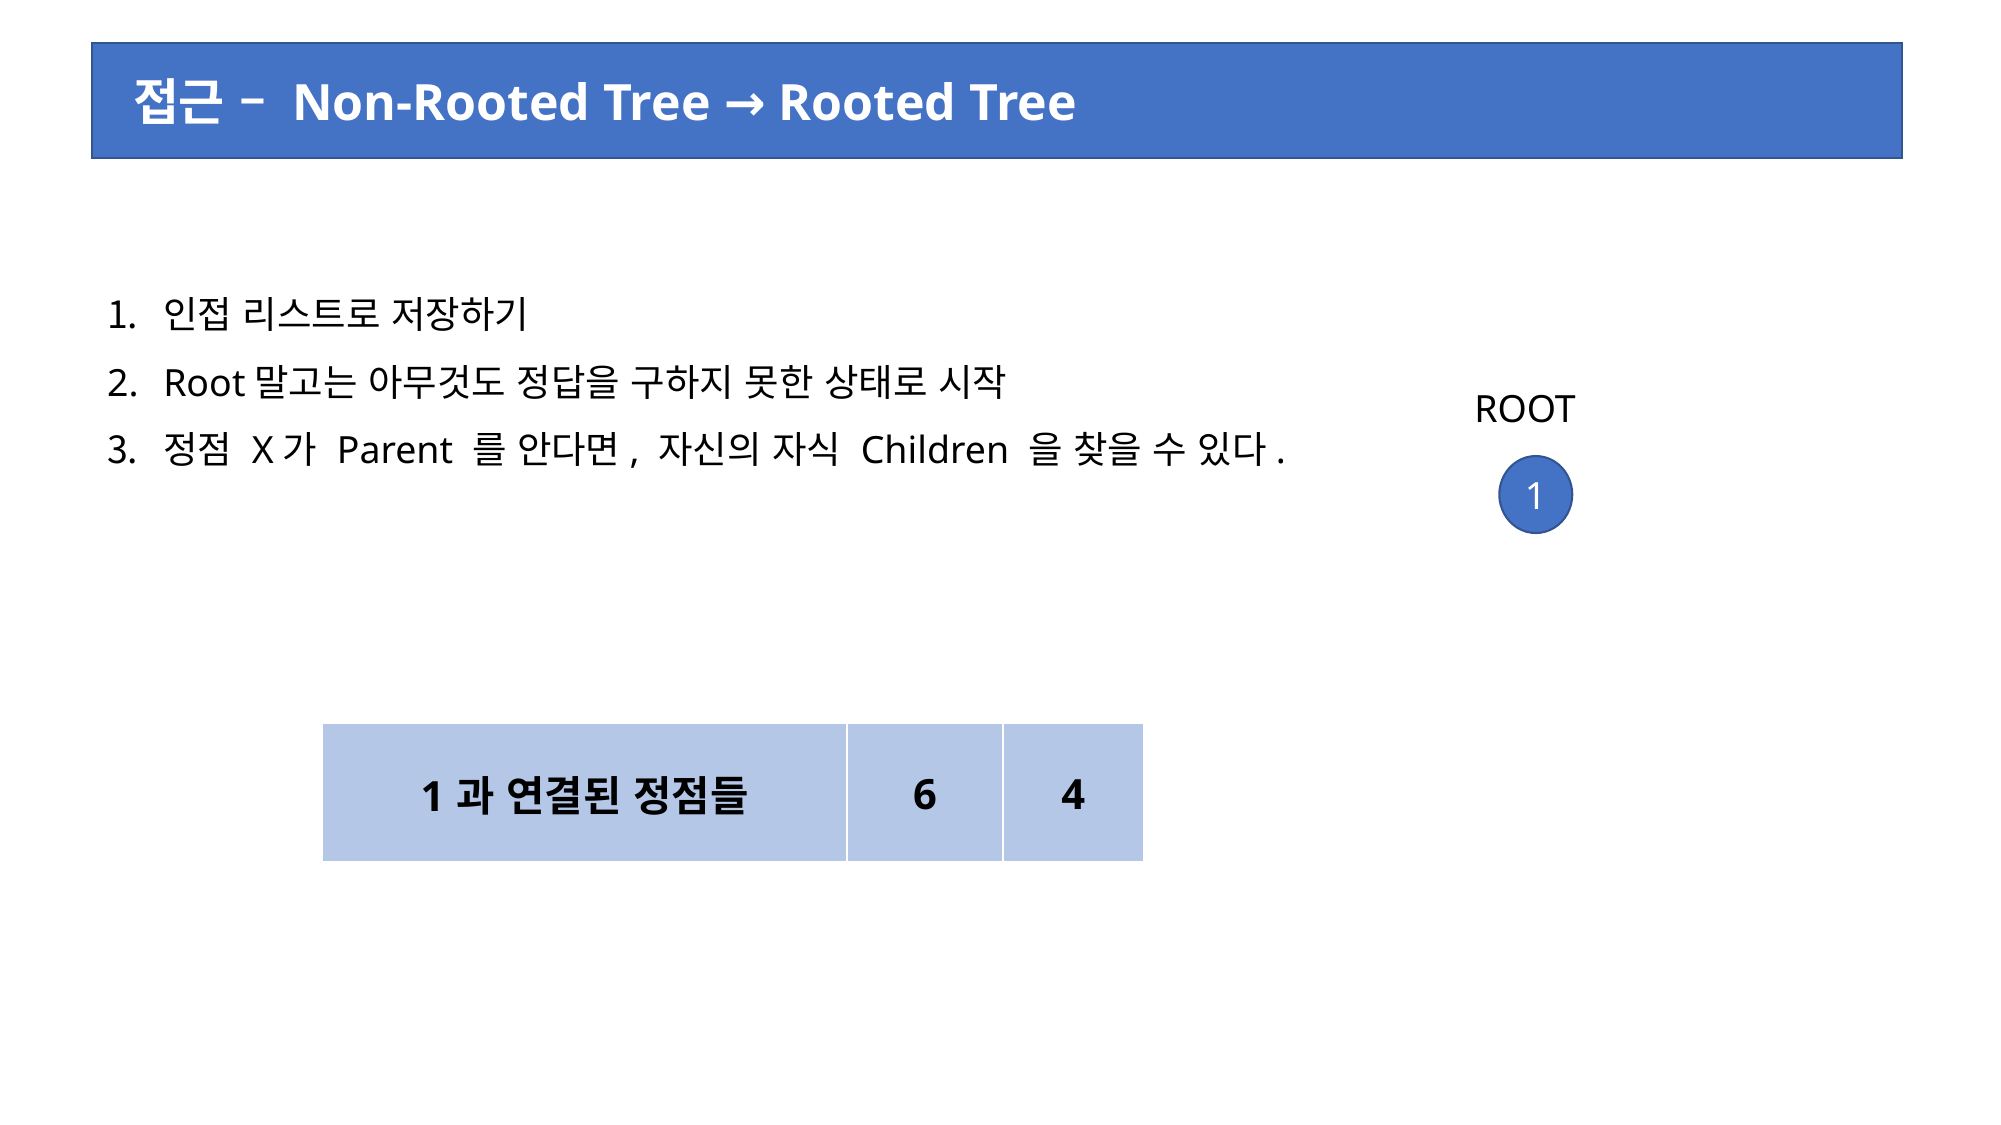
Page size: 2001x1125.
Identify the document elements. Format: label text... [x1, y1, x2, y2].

text_box ROOT [1459, 377, 1612, 438]
text_box 인접 리스트로 저장하기 Root말고는 아무것도 정답을 구하지 못한 상태로 시작 정점 X가 Parent 를 안다면, 자신의 자식 Children 을 찾을 수 있다. [92, 261, 1302, 479]
table_header 4 [1004, 724, 1143, 861]
text_box 1 [1498, 454, 1574, 535]
table_header 1과 연결된 정점들 [323, 724, 846, 861]
text_box 접근 – Non-Rooted Tree → Rooted Tree [91, 42, 1903, 159]
table_header 6 [848, 724, 1002, 861]
